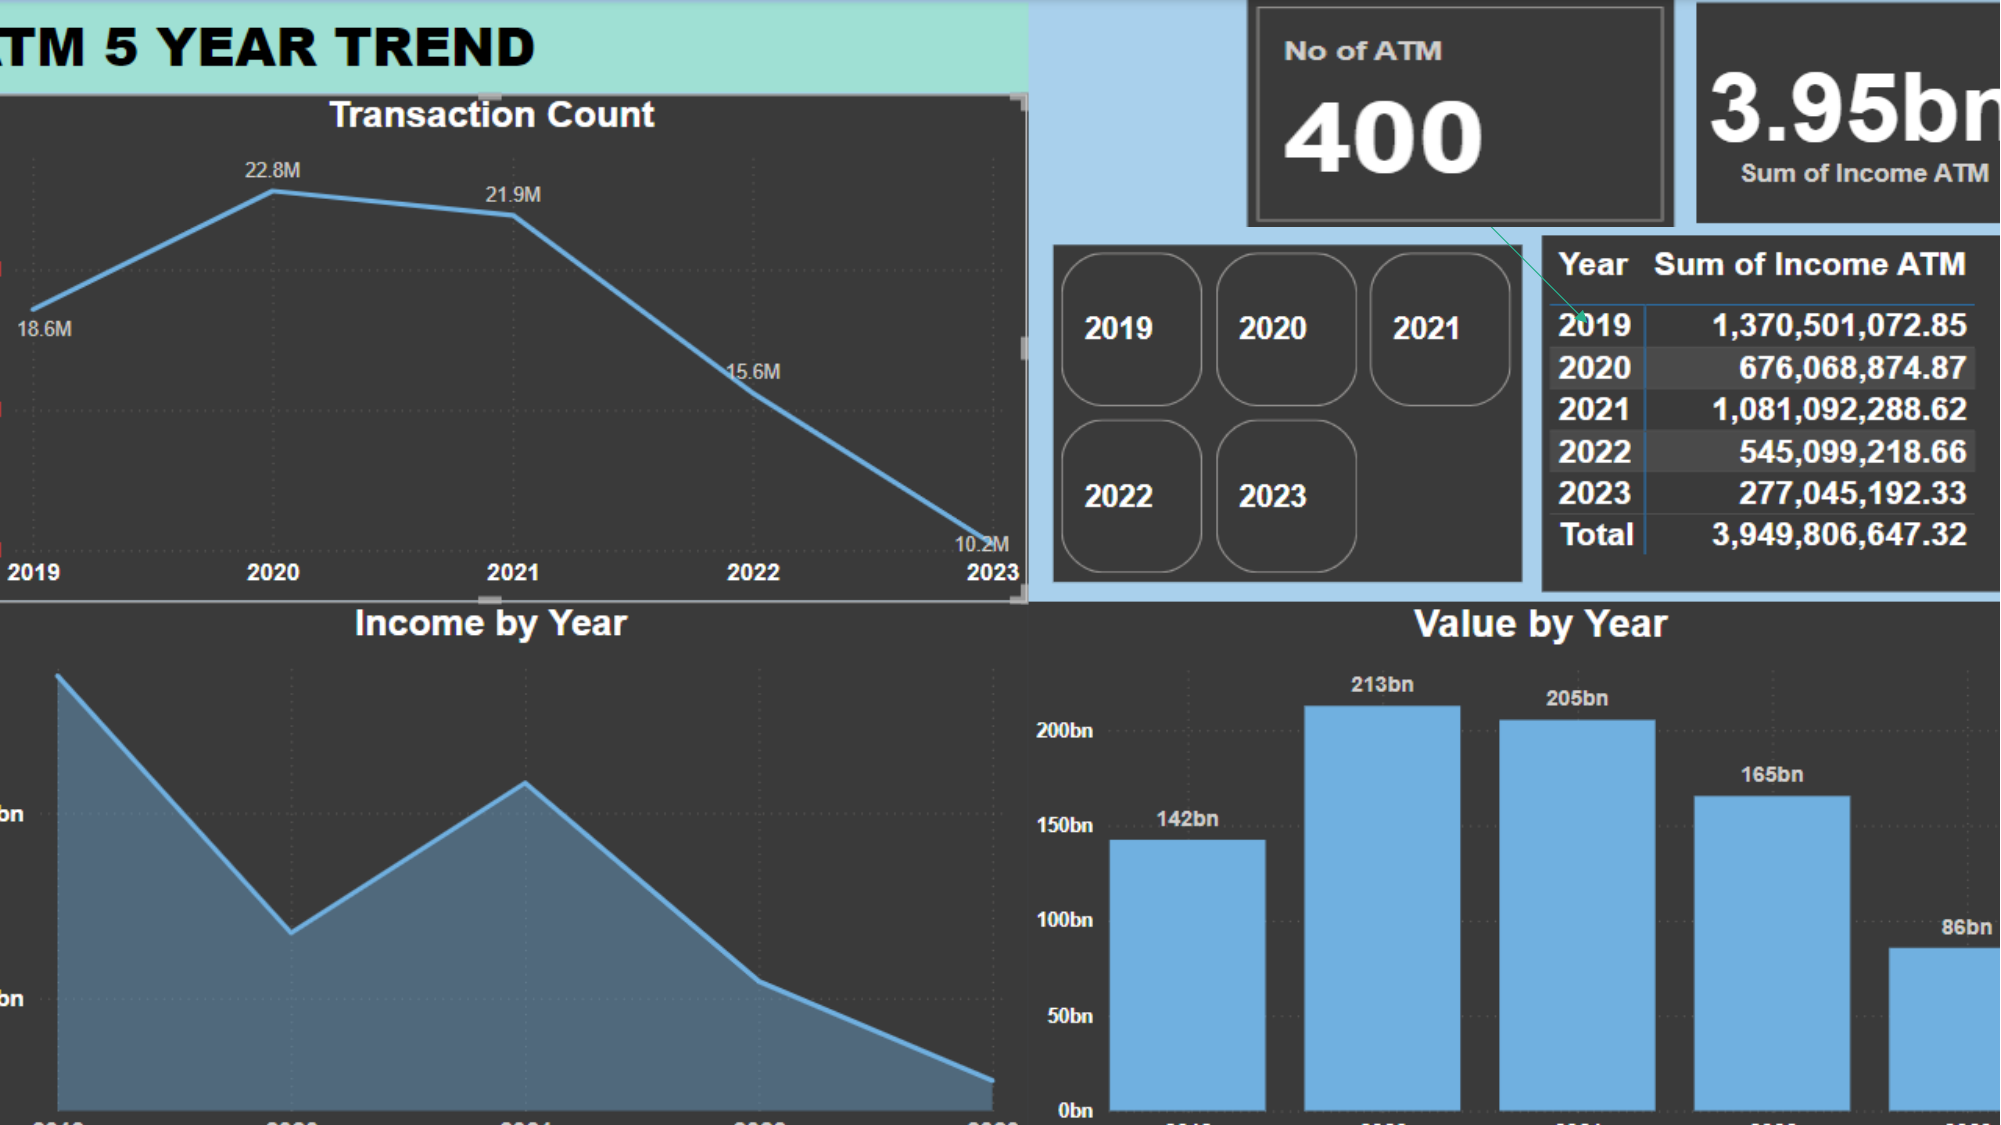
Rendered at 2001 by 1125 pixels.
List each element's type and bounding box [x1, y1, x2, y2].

text_box [1437, 227, 1588, 324]
picture [0, 0, 2000, 1125]
